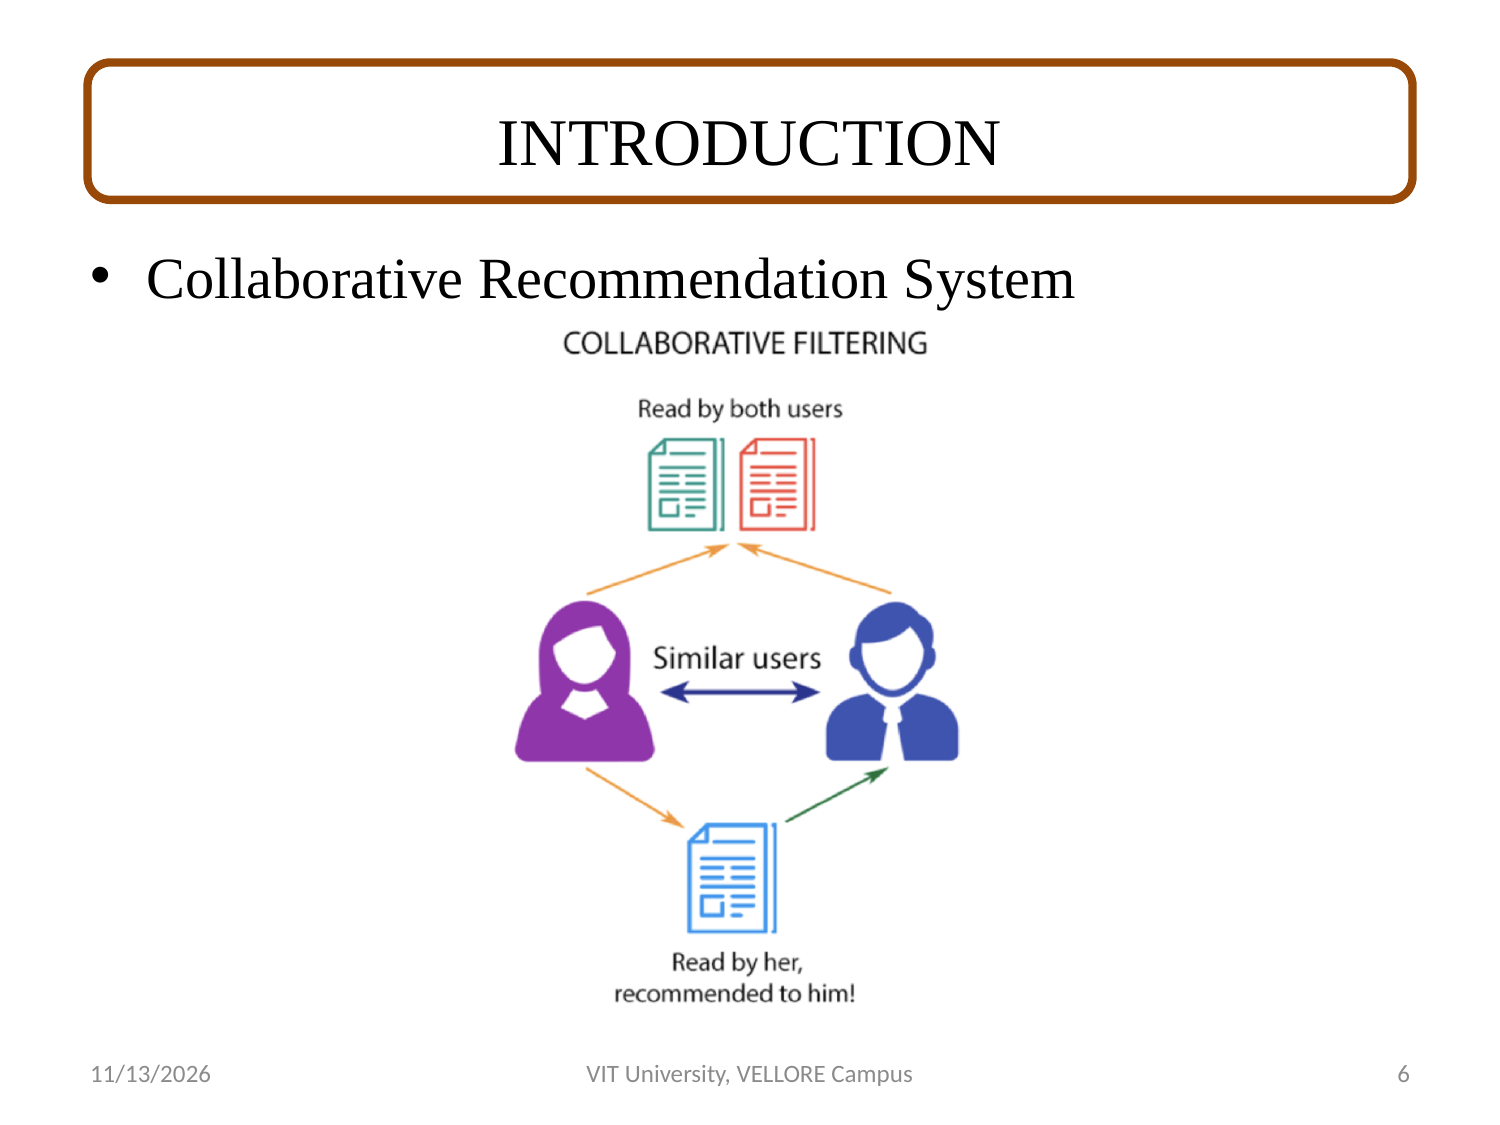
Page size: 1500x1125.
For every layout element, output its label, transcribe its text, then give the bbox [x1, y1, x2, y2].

slide_number 6 [1074, 1042, 1425, 1103]
footer VIT University, VELLORE Campus [512, 1052, 988, 1103]
text_box [85, 60, 1415, 202]
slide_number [75, 1042, 425, 1103]
picture [462, 320, 1038, 1043]
list Collaborative Recommendation System [75, 232, 1425, 1005]
title INTRODUCTION [75, 45, 1425, 232]
